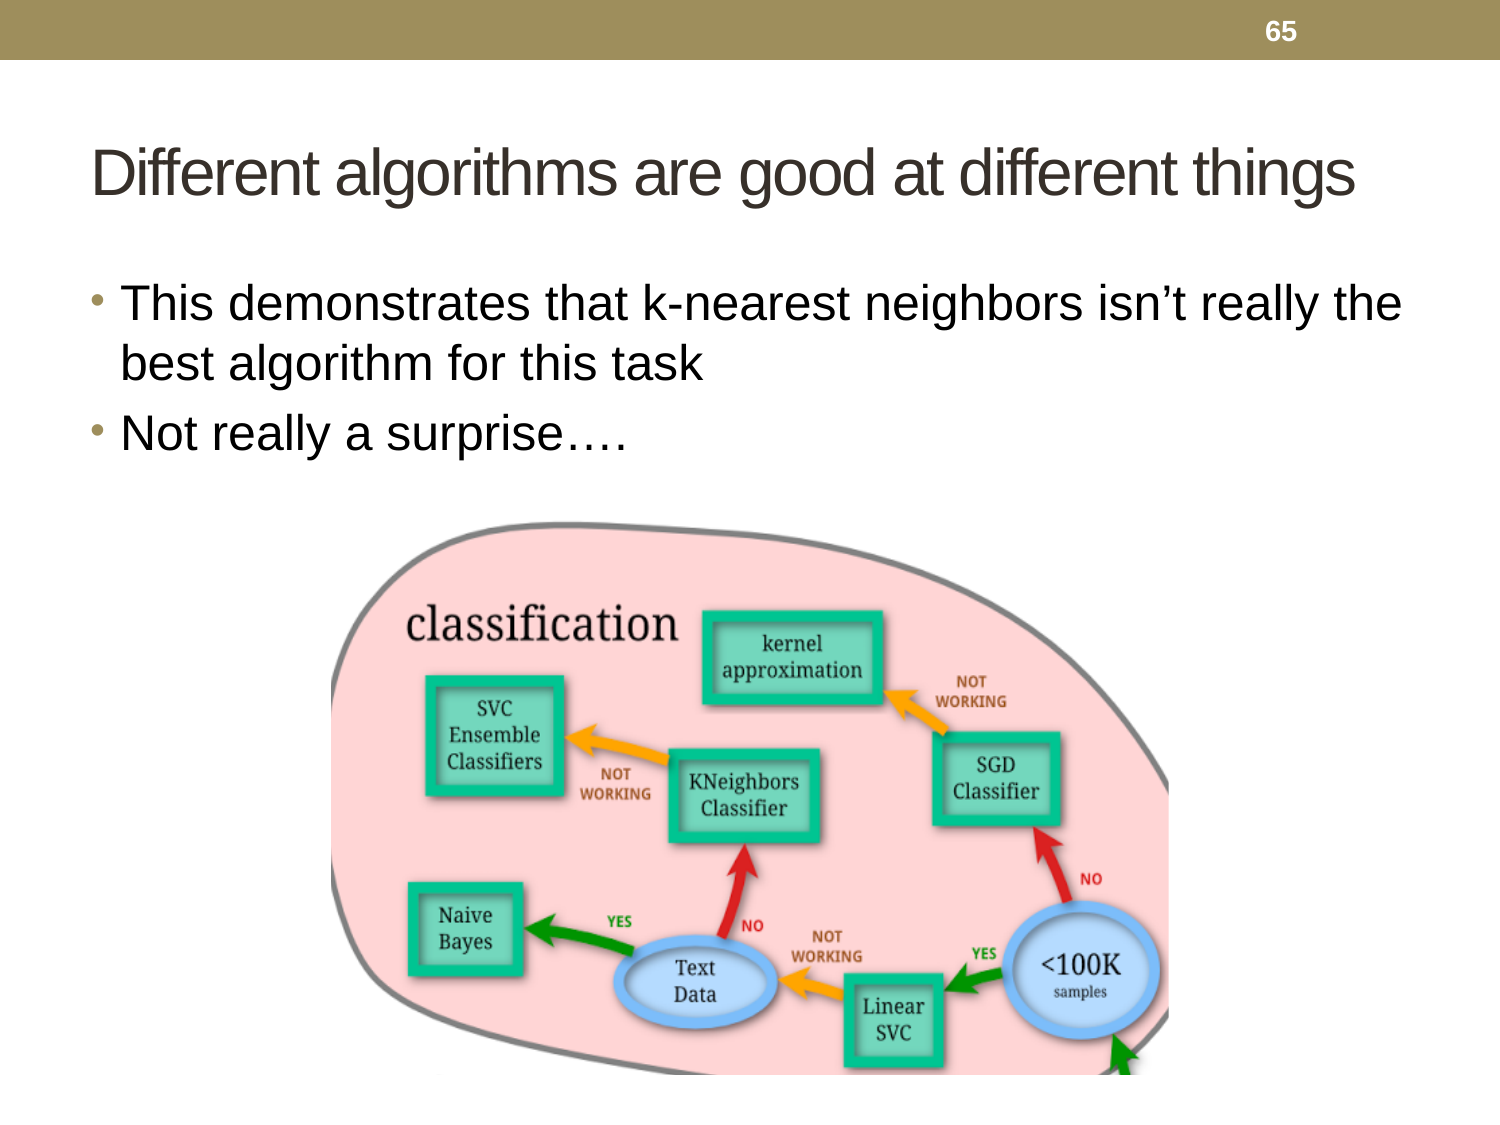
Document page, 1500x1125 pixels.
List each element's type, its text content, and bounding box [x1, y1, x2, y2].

slide_number 65 [1250, 3, 1425, 57]
list This demonstrates that k-nearest neighbors isn’t really the best algorithm for this task Not really a surprise…. [75, 262, 1425, 1063]
picture [330, 516, 1169, 1076]
title Different algorithms are good at different things [75, 87, 1425, 250]
